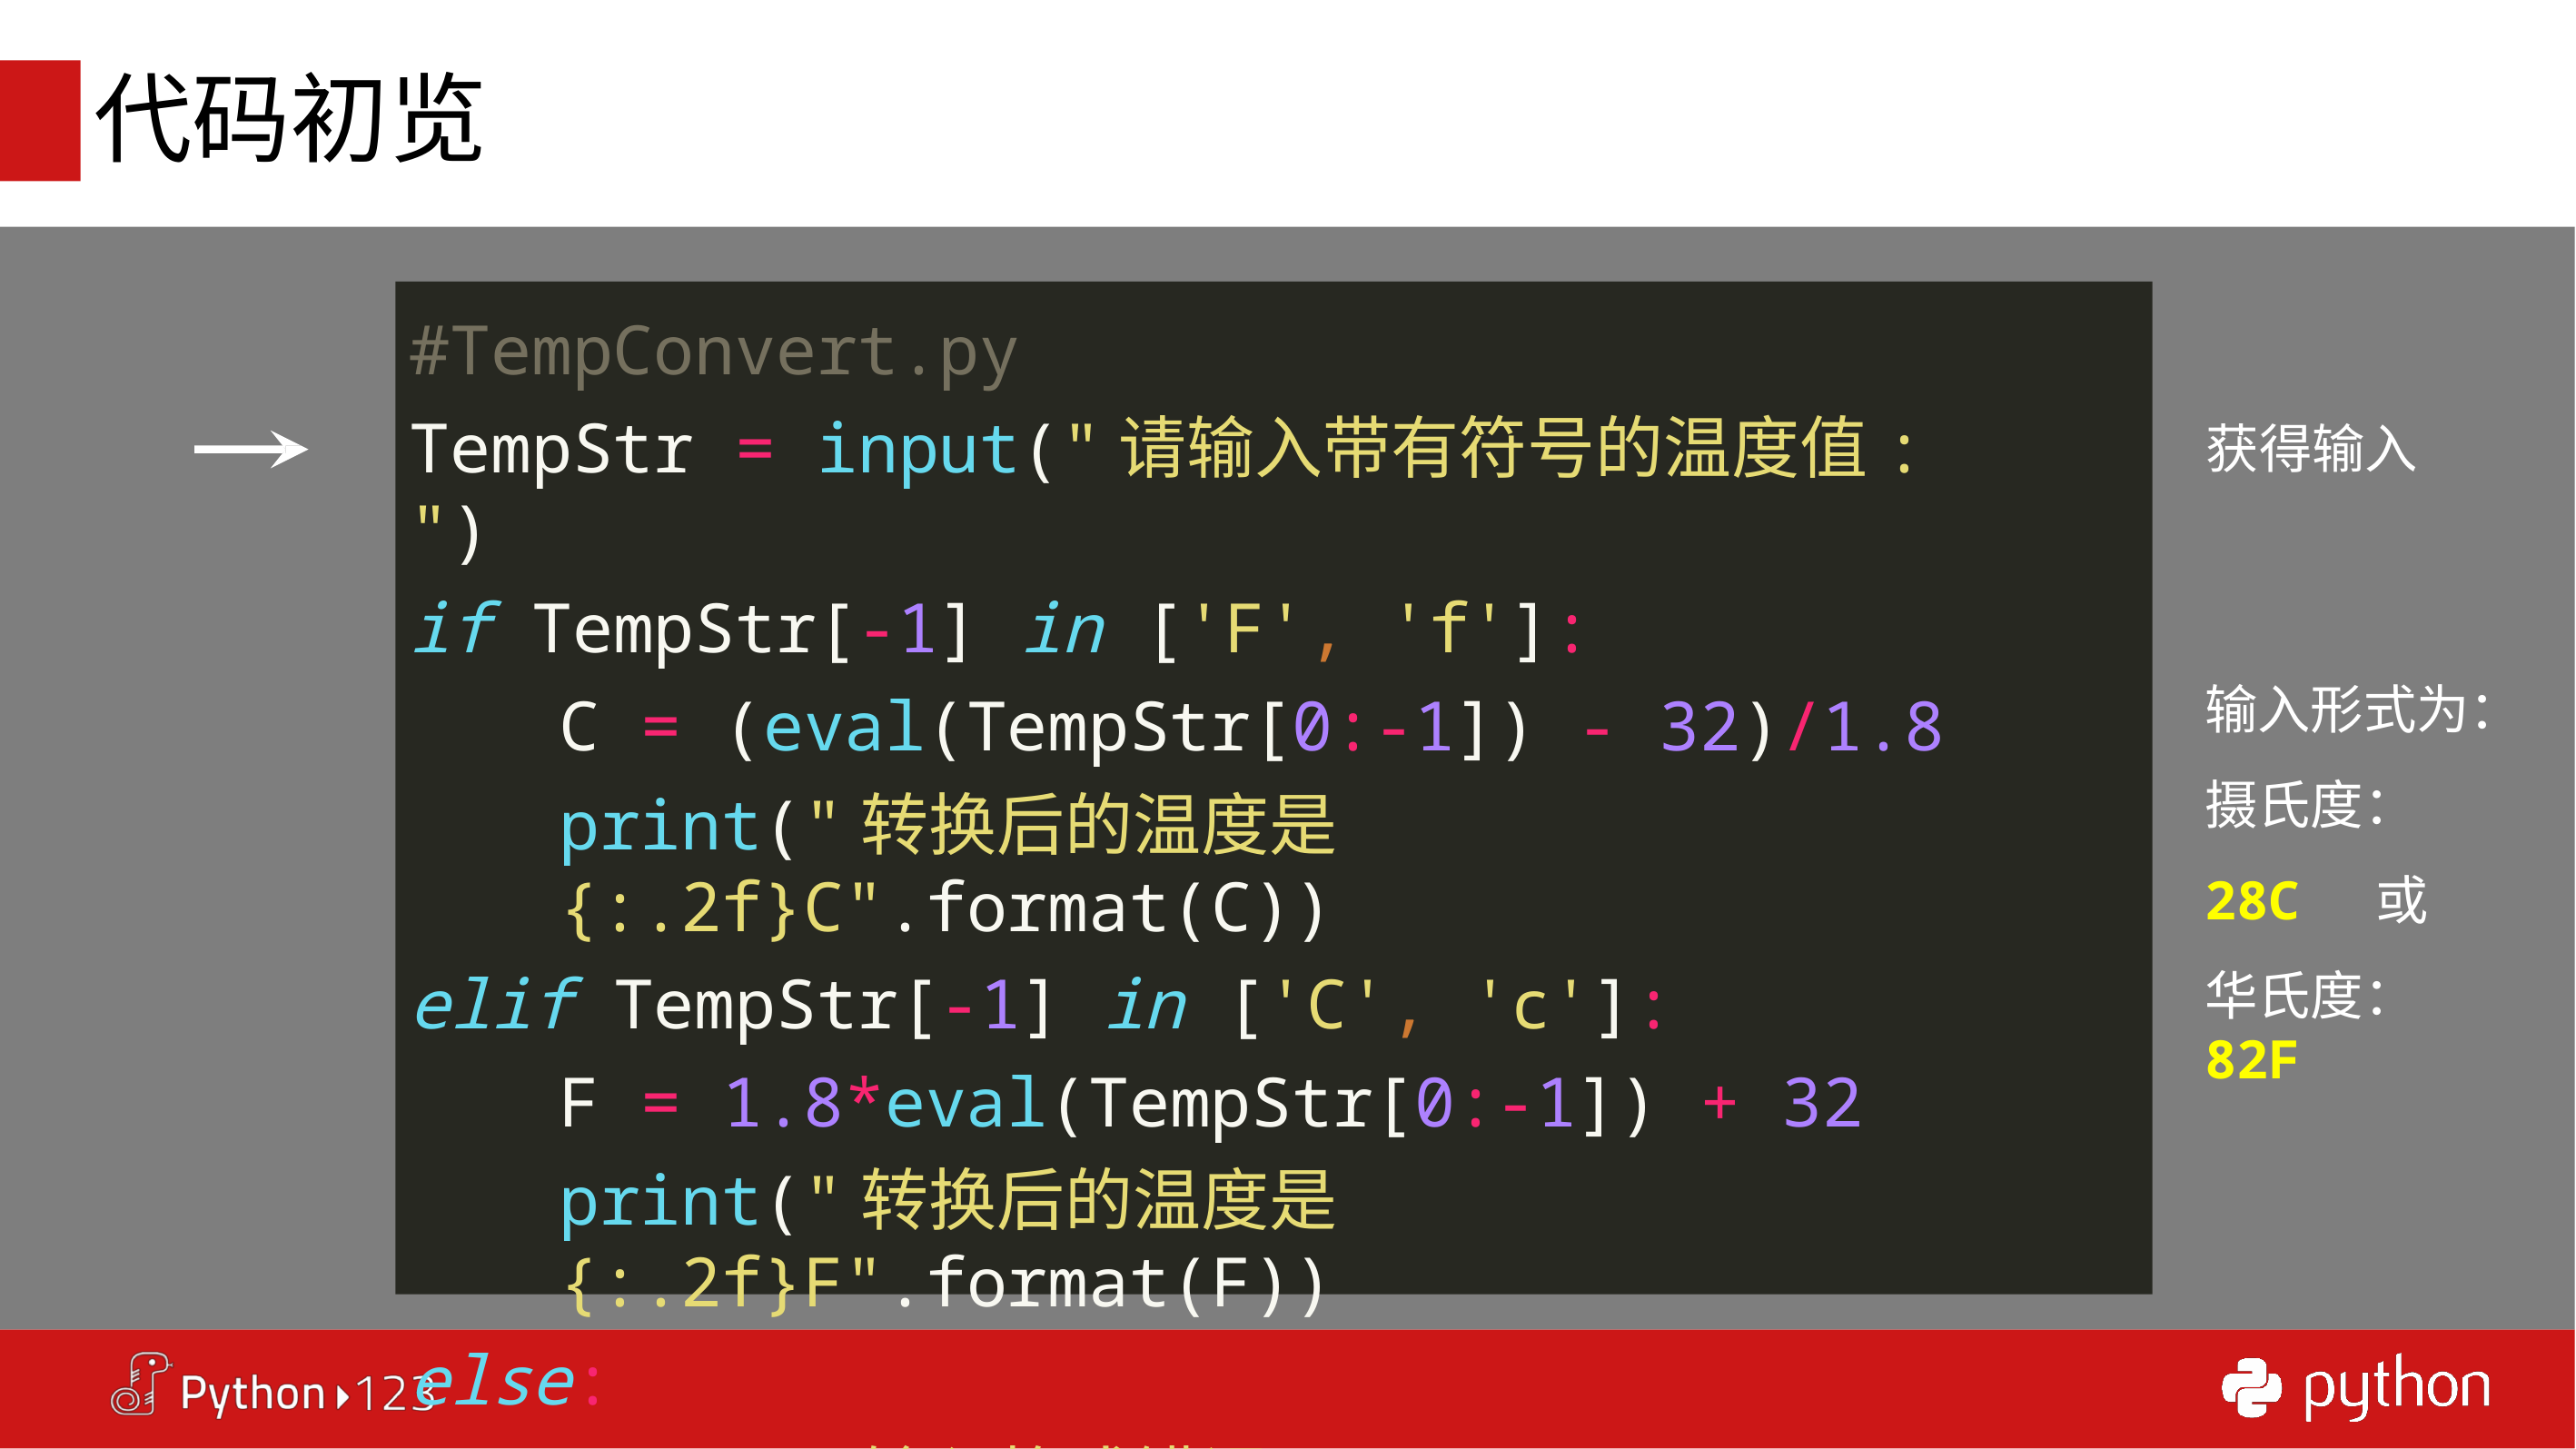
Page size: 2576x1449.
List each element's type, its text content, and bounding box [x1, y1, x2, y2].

text_box [2300, 1347, 2494, 1422]
title 代码初览 [92, 55, 490, 299]
text_box [2010, 1330, 2575, 1449]
text_box #TempConvert.py TempStr = input("请输入带有符号的温度值: ") if TempStr[-1] in ['F', 'f']: C = (eval(TempStr[0:-1]) - 32)/1.8 print("转换后的温度是{:.2f}C".format(C)) elif TempStr[-1] in ['C', 'c']: F = 1.8*eval(TempStr[0:-1]) + 32 print("转换后的温度是{:.2f}F".format(F)) else: print("输入格式错误") [407, 288, 2010, 1449]
text_box 输入形式为： 摄氏度：28C 或 华氏度：82F [2203, 641, 2525, 1089]
text_box [2219, 1354, 2287, 1422]
text_box [194, 430, 309, 469]
text_box [490, 281, 2153, 1295]
text_box [0, 60, 81, 182]
text_box [0, 226, 407, 1330]
text_box [490, 226, 2575, 1330]
text_box [395, 299, 407, 1295]
text_box [100, 1330, 407, 1426]
text_box [0, 1330, 407, 1449]
text_box 获得输入 [2204, 412, 2421, 479]
